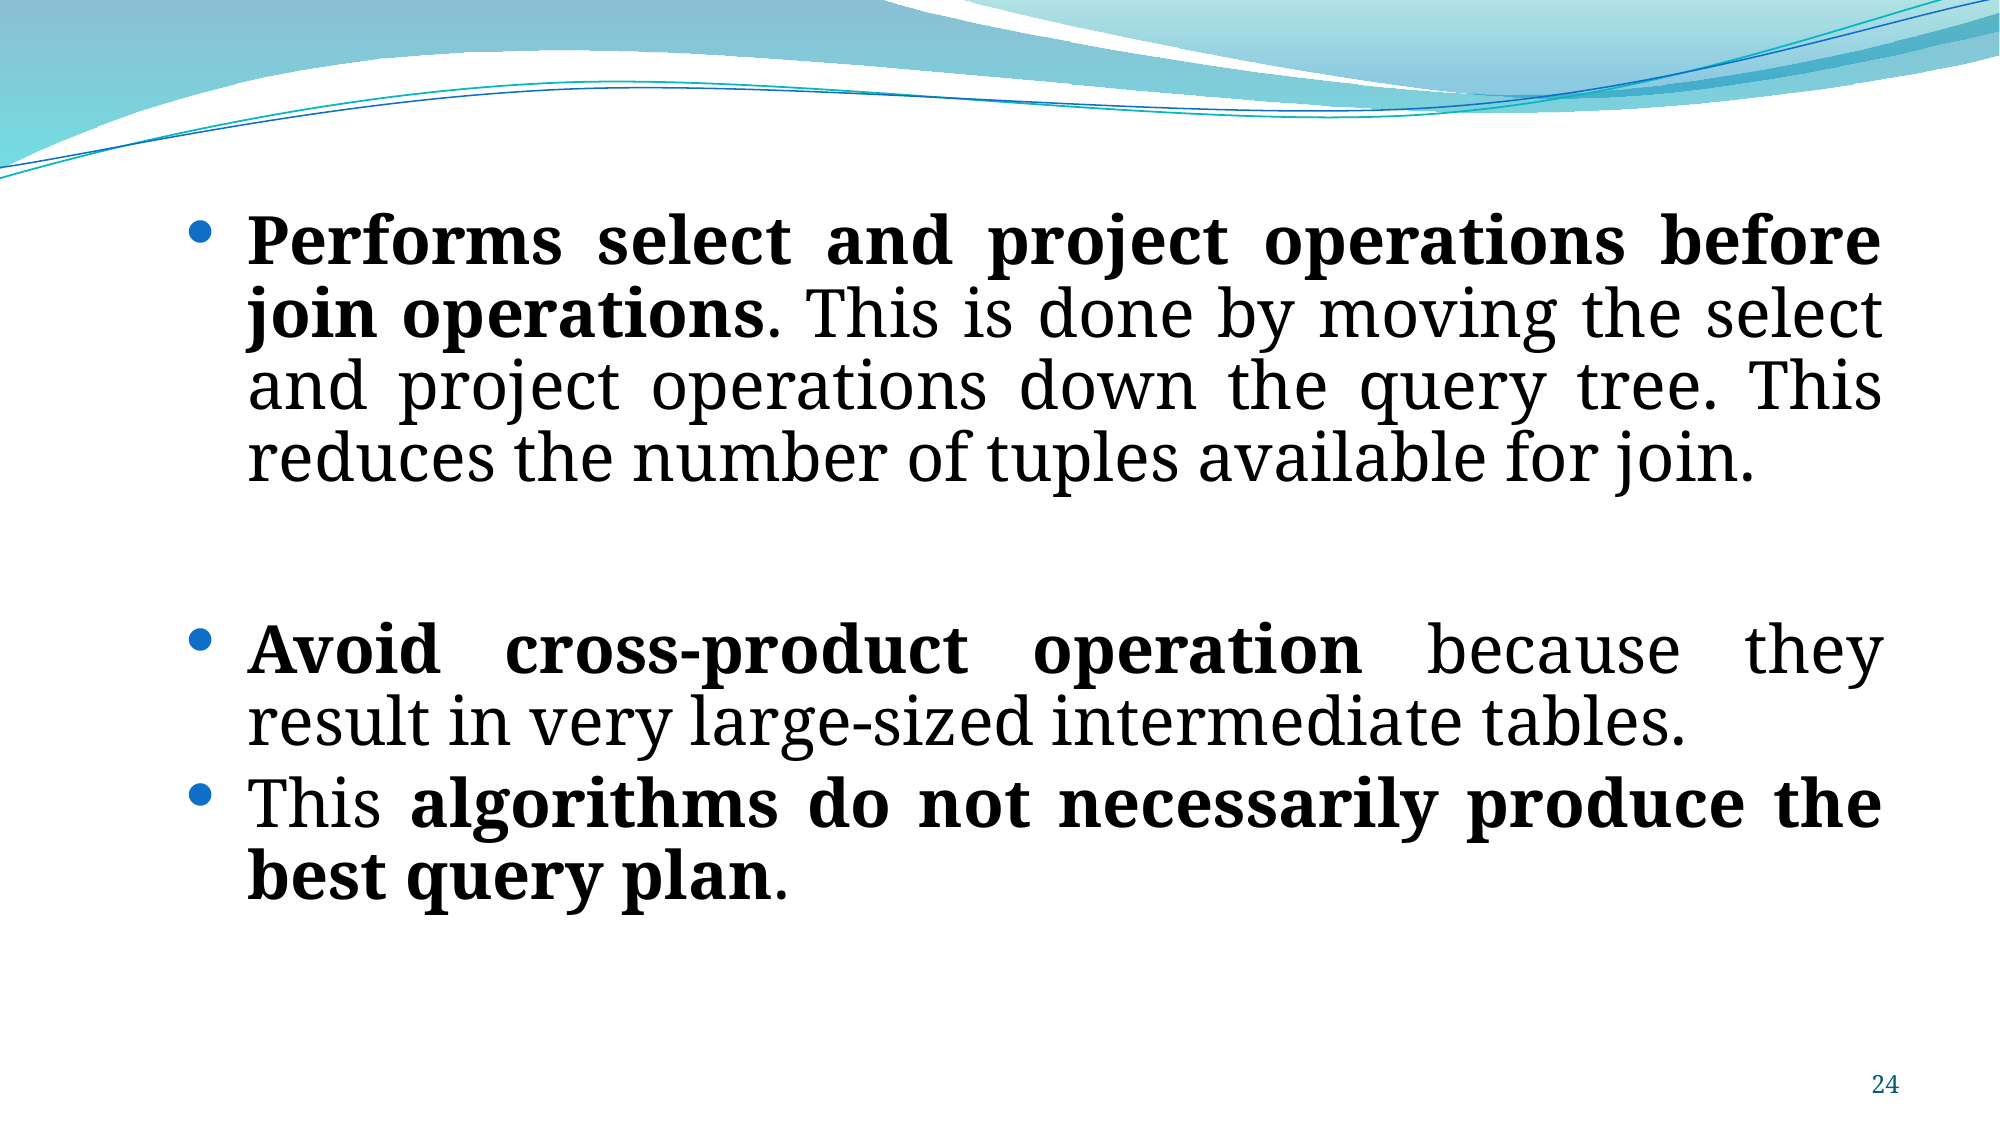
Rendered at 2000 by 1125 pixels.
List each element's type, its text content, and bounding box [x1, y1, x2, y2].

slide_number 24 [1732, 1042, 1900, 1103]
list Performs select and project operations before join operations. This is done by moving the select and project operations down the query tree. This reduces the number of tuples available for join. Avoid cross-product operation because they result in very large-sized intermediate tables. This algorithms do not necessarily produce the best query plan. [99, 200, 1900, 1038]
